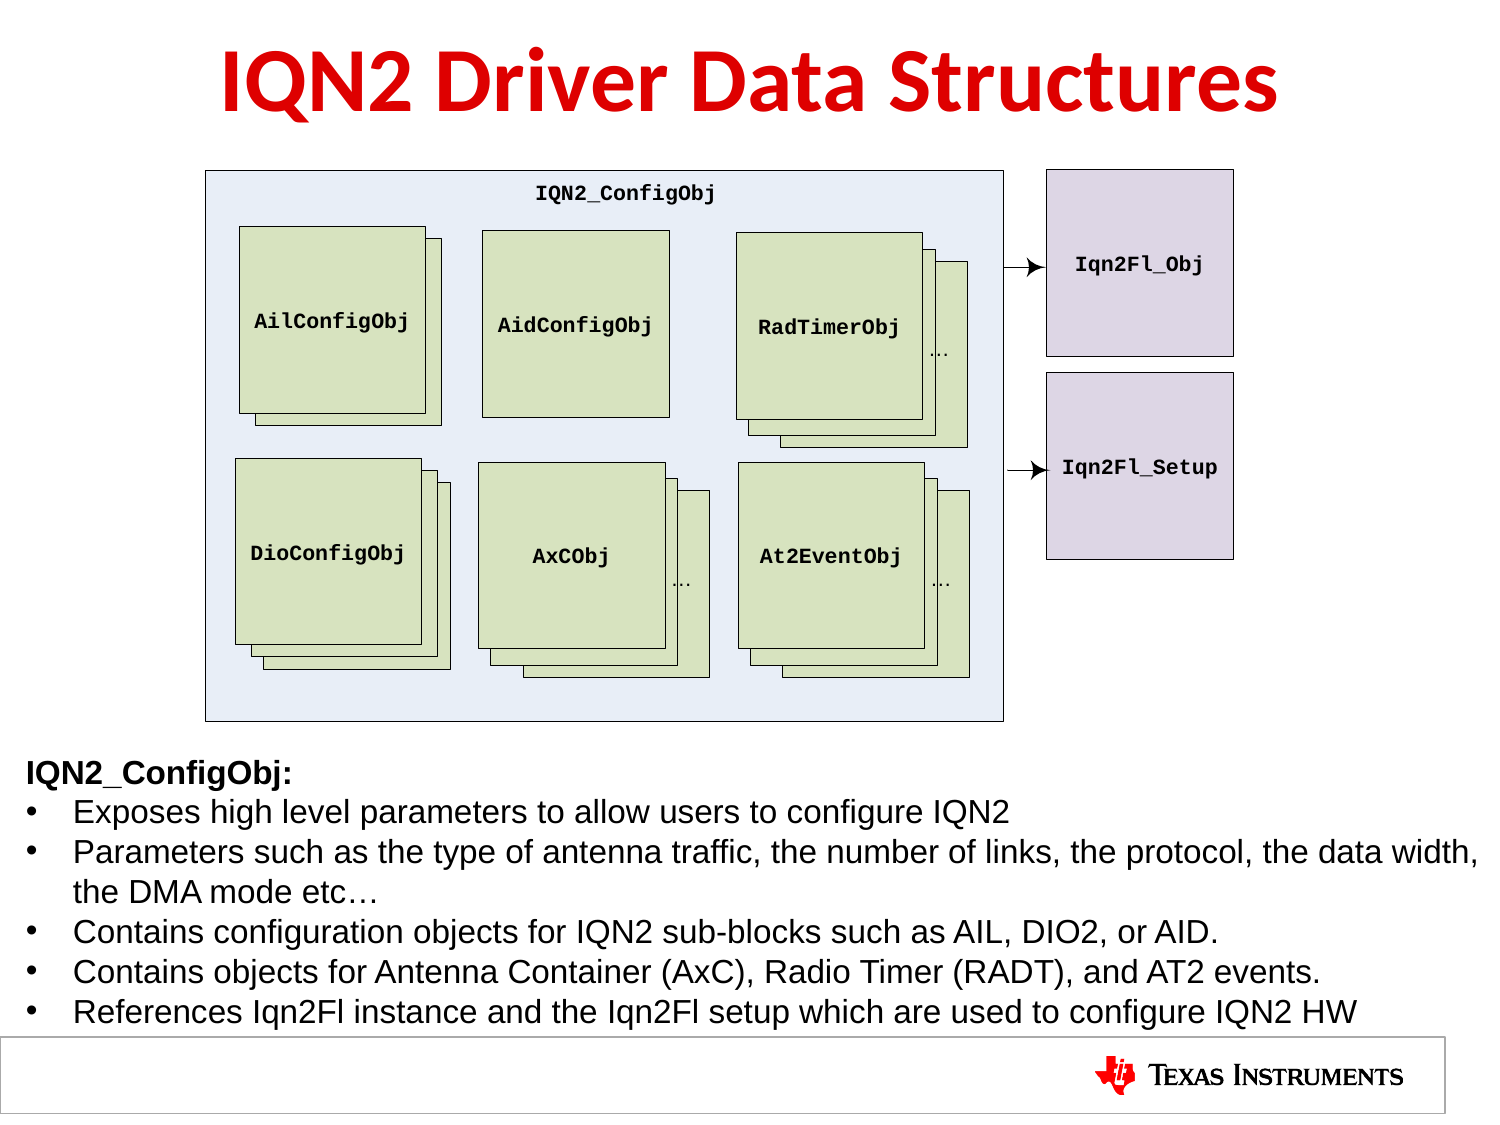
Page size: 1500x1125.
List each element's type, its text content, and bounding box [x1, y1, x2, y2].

picture [1095, 1078, 1403, 1095]
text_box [200, 165, 1238, 727]
title IQN2 Driver Data Structures [74, 12, 1426, 138]
text_box IQN2_ConfigObj: Exposes high level parameters to allow users to configure IQN2 Parameters such as the type of antenna traffic, the number of links, the protocol, the data width, the DMA mode etc… Contains configuration objects for IQN2 sub-blocks such as AIL, DIO2, or AID. Contains objects for Antenna Container (AxC), Radio Timer (RADT), and AT2 events. References Iqn2Fl instance and the Iqn2Fl setup which are used to configure IQN2 HW [11, 743, 1500, 1078]
